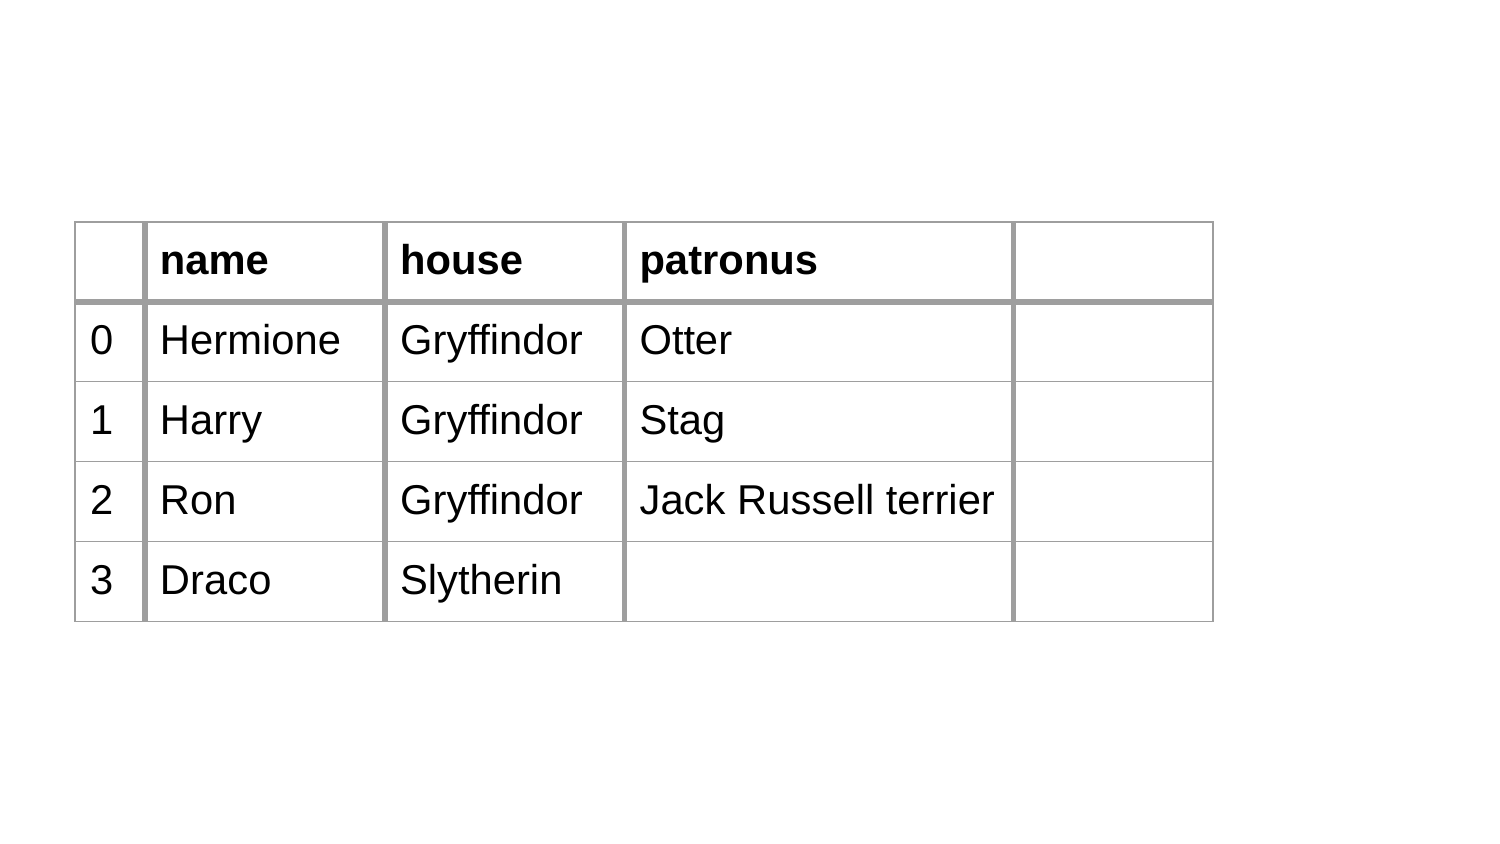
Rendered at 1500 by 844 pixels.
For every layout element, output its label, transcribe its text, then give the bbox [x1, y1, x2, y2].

table_header [76, 223, 142, 299]
table_cell 2 [76, 462, 142, 541]
table_cell Stag [627, 382, 1011, 461]
table_cell Otter [627, 305, 1011, 381]
table_cell Gryffindor [388, 305, 622, 381]
table_cell 1 [76, 382, 142, 461]
table_cell Jack Russell terrier [627, 462, 1011, 541]
table_header house [388, 223, 622, 299]
table_cell Hermione [148, 305, 382, 381]
table_cell [1016, 305, 1212, 381]
table_cell 0 [76, 305, 142, 381]
table_cell Draco [148, 542, 382, 621]
table_cell Gryffindor [388, 462, 622, 541]
table_cell [1016, 382, 1212, 461]
table_cell [1016, 462, 1212, 541]
table_header [1016, 223, 1212, 299]
table_cell Slytherin [388, 542, 622, 621]
table_cell 3 [76, 542, 142, 621]
table_cell [1016, 542, 1212, 621]
table_cell Gryffindor [388, 382, 622, 461]
table_header patronus [627, 223, 1011, 299]
table_cell Ron [148, 462, 382, 541]
table_cell [627, 542, 1011, 621]
table_cell Harry [148, 382, 382, 461]
table_header name [148, 223, 382, 299]
